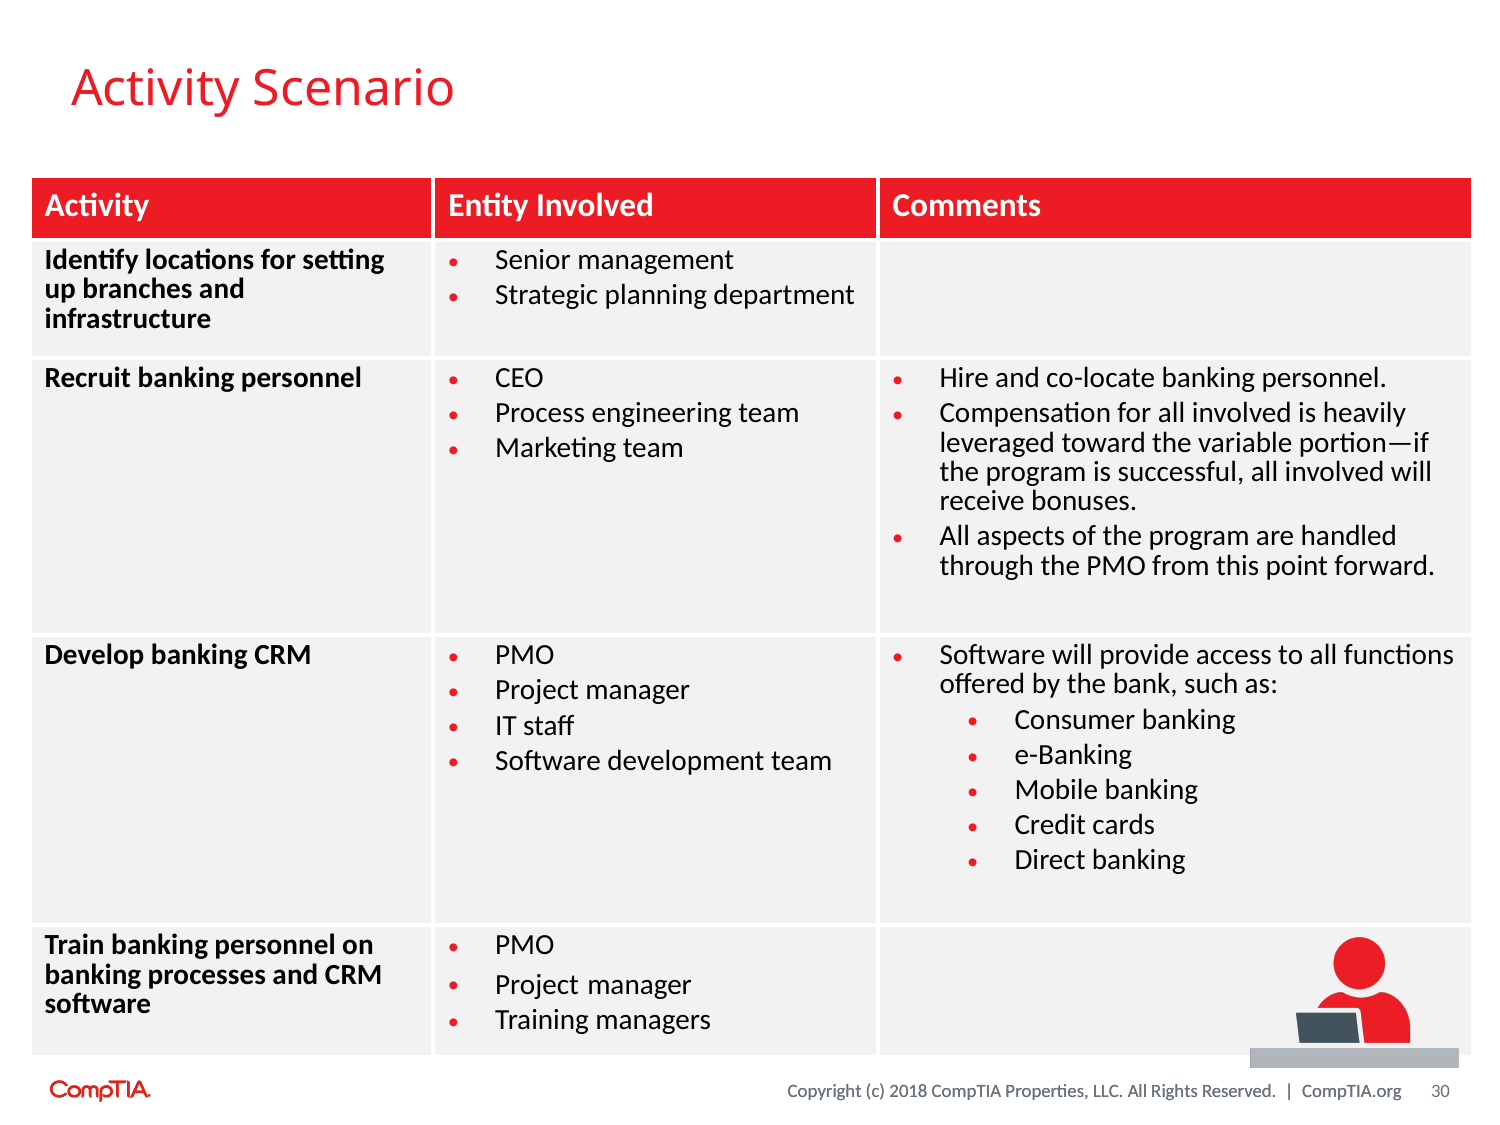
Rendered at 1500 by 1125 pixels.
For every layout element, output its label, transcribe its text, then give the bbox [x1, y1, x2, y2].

table_cell Software will provide access to all functions offered by the bank, such as: Consumer banking e-Banking Mobile banking Credit cards Direct banking [880, 637, 1471, 923]
table_cell Train banking personnel on banking processes and CRM software [32, 927, 431, 1055]
table_cell Hire and co-locate banking personnel. Compensation for all involved is heavily leveraged toward the variable portion—if the program is successful, all involved will receive bonuses. All aspects of the program are handled through the PMO from this point forward. [880, 360, 1471, 633]
table_header Entity Involved [435, 178, 876, 238]
table_cell CEO Process engineering team Marketing team [435, 360, 876, 633]
table_cell Recruit banking personnel [32, 360, 431, 633]
table_cell Develop banking CRM [32, 637, 431, 923]
table_cell Identify locations for setting up branches and infrastructure [32, 242, 431, 356]
picture [1249, 937, 1459, 1068]
table_cell [880, 927, 1471, 1055]
table_header Activity [32, 178, 431, 238]
table_cell [880, 242, 1471, 356]
table_header Comments [880, 178, 1471, 238]
table_cell PMO Project manager IT staff Software development team [435, 637, 876, 923]
table_cell PMO Project manager Training managers [435, 927, 876, 1055]
table_cell Senior management Strategic planning department [435, 242, 876, 356]
slide_number 30 [1407, 1077, 1450, 1113]
title Activity Scenario [56, 16, 1444, 155]
